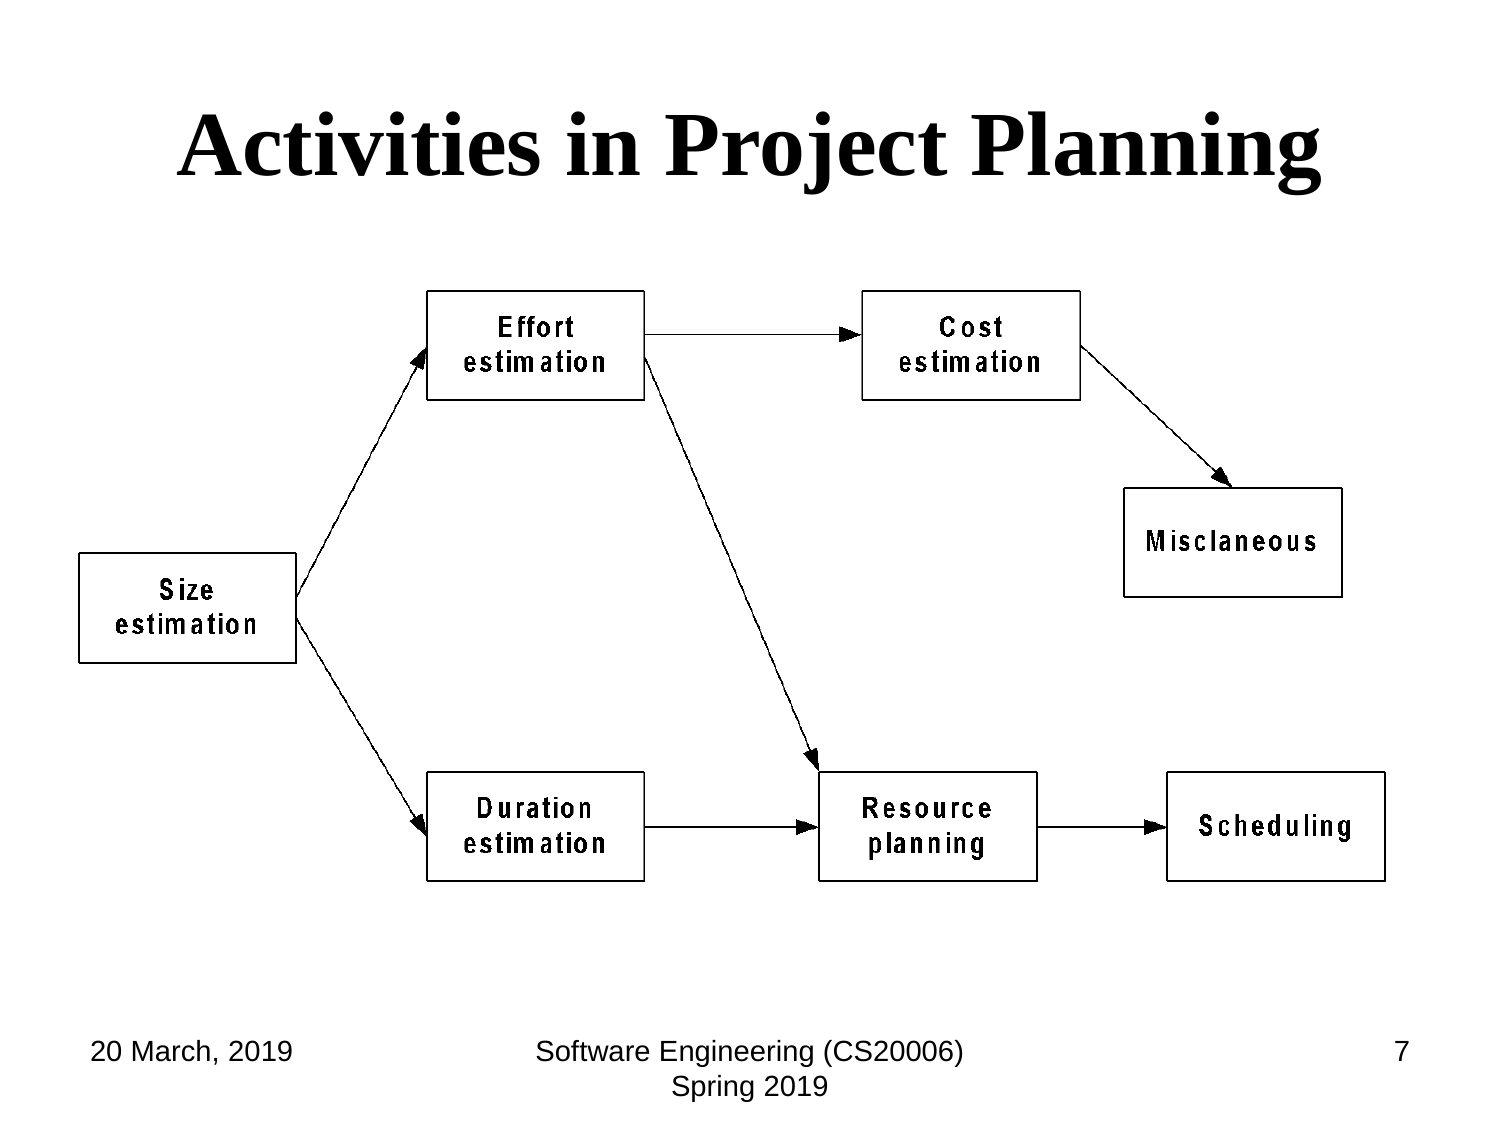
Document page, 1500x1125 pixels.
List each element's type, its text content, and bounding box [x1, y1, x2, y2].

slide_number ‹#› [1074, 1024, 1425, 1103]
footer Software Engineering (CS20006) Spring 2019 [512, 1024, 988, 1103]
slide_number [75, 1024, 425, 1103]
picture [74, 287, 1391, 884]
title Activities in Project Planning [75, 45, 1425, 233]
